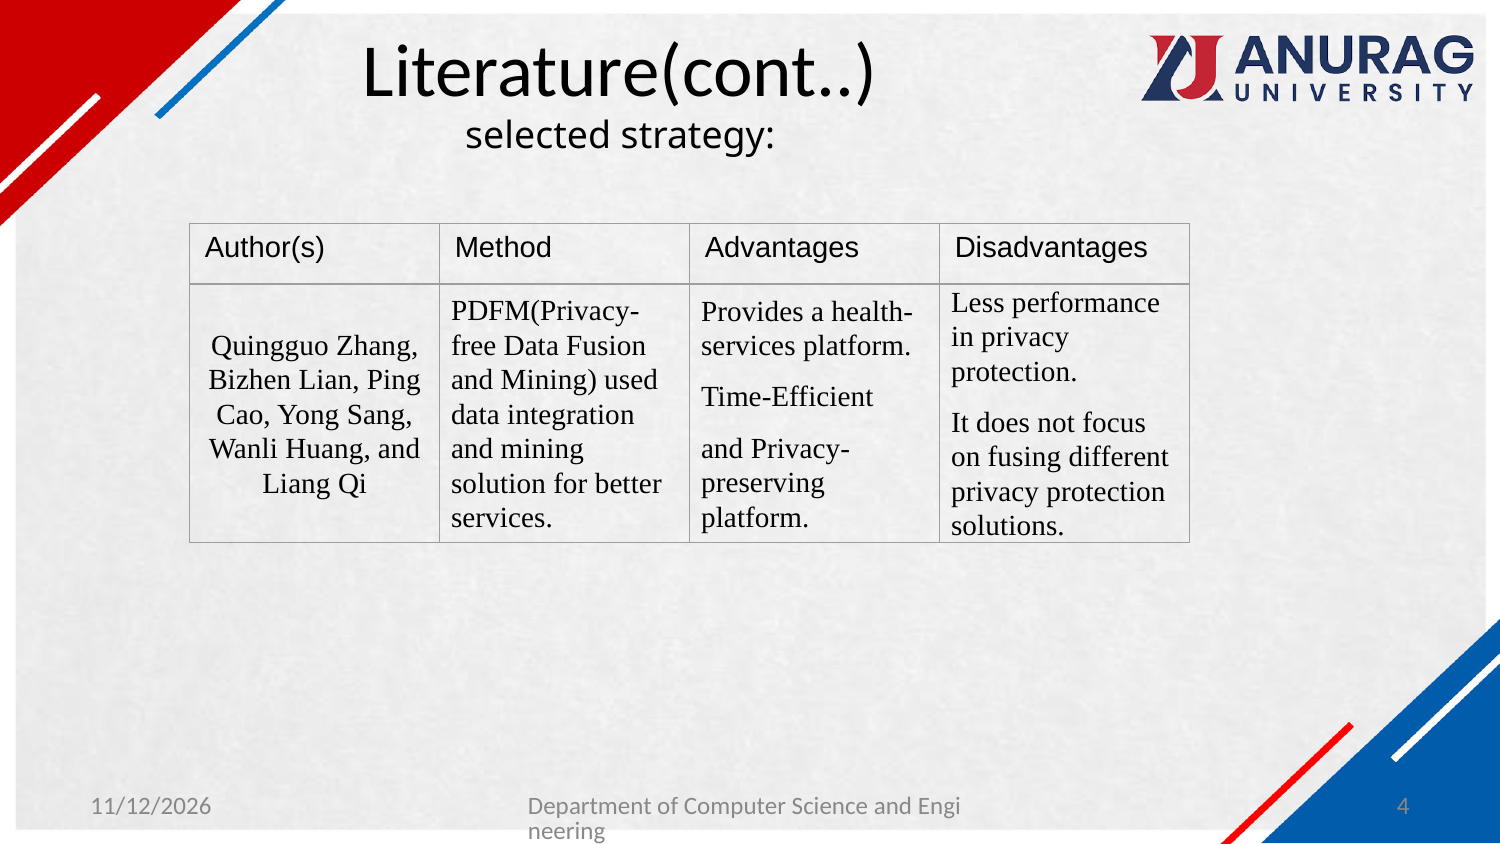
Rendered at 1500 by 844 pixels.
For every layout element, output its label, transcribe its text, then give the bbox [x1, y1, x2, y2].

text_box [560, 528, 1311, 594]
table_cell Less performance in privacy protection. It does not focus on fusing different privacy protection solutions. [940, 285, 1189, 542]
picture [0, 0, 1500, 844]
table_header Advantages [690, 224, 939, 283]
table_header Method [440, 224, 689, 283]
footer Department of Computer Science and Engineering [512, 782, 988, 827]
slide_number 4 [1074, 782, 1425, 827]
table_cell Provides a health-services platform. Time-Efficient and Privacy-preserving platform. [690, 285, 939, 542]
title Literature(cont..) selected strategy: [118, 37, 1122, 141]
table_header Author(s) [190, 224, 439, 283]
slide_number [75, 782, 425, 827]
table_header Disadvantages [940, 224, 1189, 283]
table_cell Quingguo Zhang, Bizhen Lian, Ping Cao, Yong Sang, Wanli Huang, and Liang Qi [190, 285, 439, 542]
table_cell PDFM(Privacy-free Data Fusion and Mining) used data integration and mining solution for better services. [440, 285, 689, 542]
